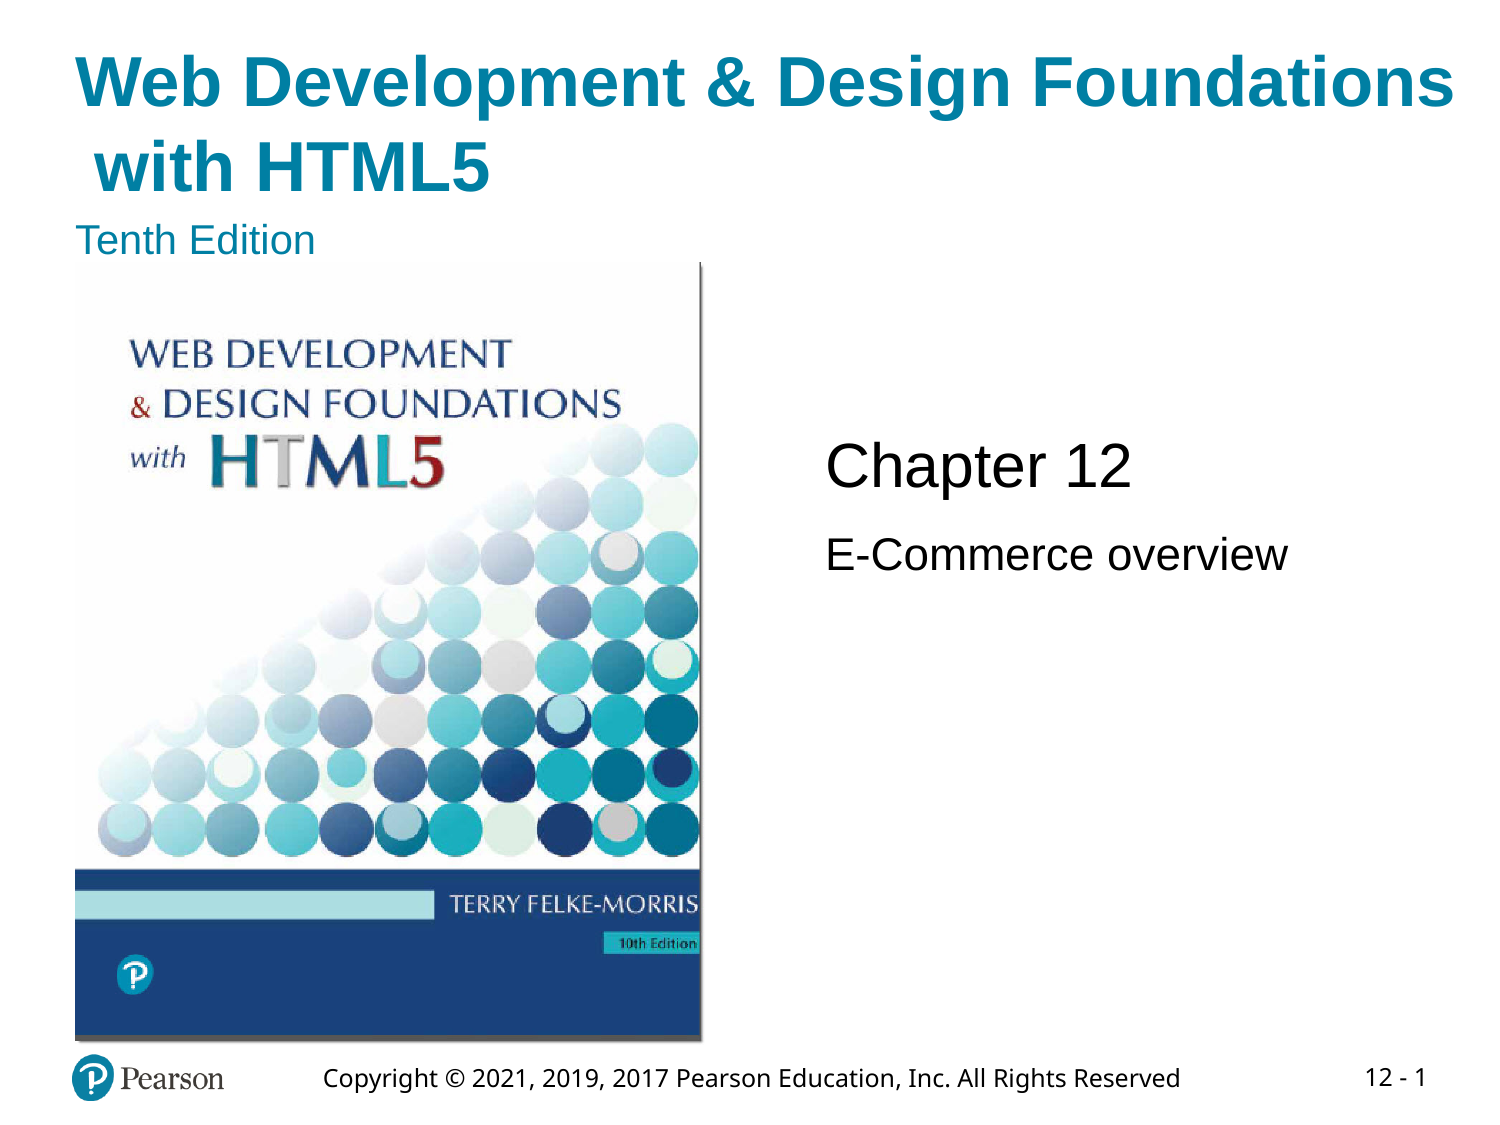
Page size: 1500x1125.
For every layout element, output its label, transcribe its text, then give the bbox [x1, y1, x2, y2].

list Tenth Edition [75, 212, 1425, 275]
title Web Development & Design Foundations with HTML5 [75, 35, 1463, 203]
picture [99, 1054, 224, 1101]
list Chapter 12 [825, 237, 1425, 500]
picture [74, 262, 705, 1045]
picture [81, 1064, 107, 1089]
picture [72, 1087, 83, 1101]
text_box Copyright © 2021, 2019, 2017 Pearson Education, Inc. All Rights Reserved [246, 1054, 1259, 1100]
list E-Commerce overview [825, 525, 1425, 1005]
picture [72, 1054, 89, 1072]
